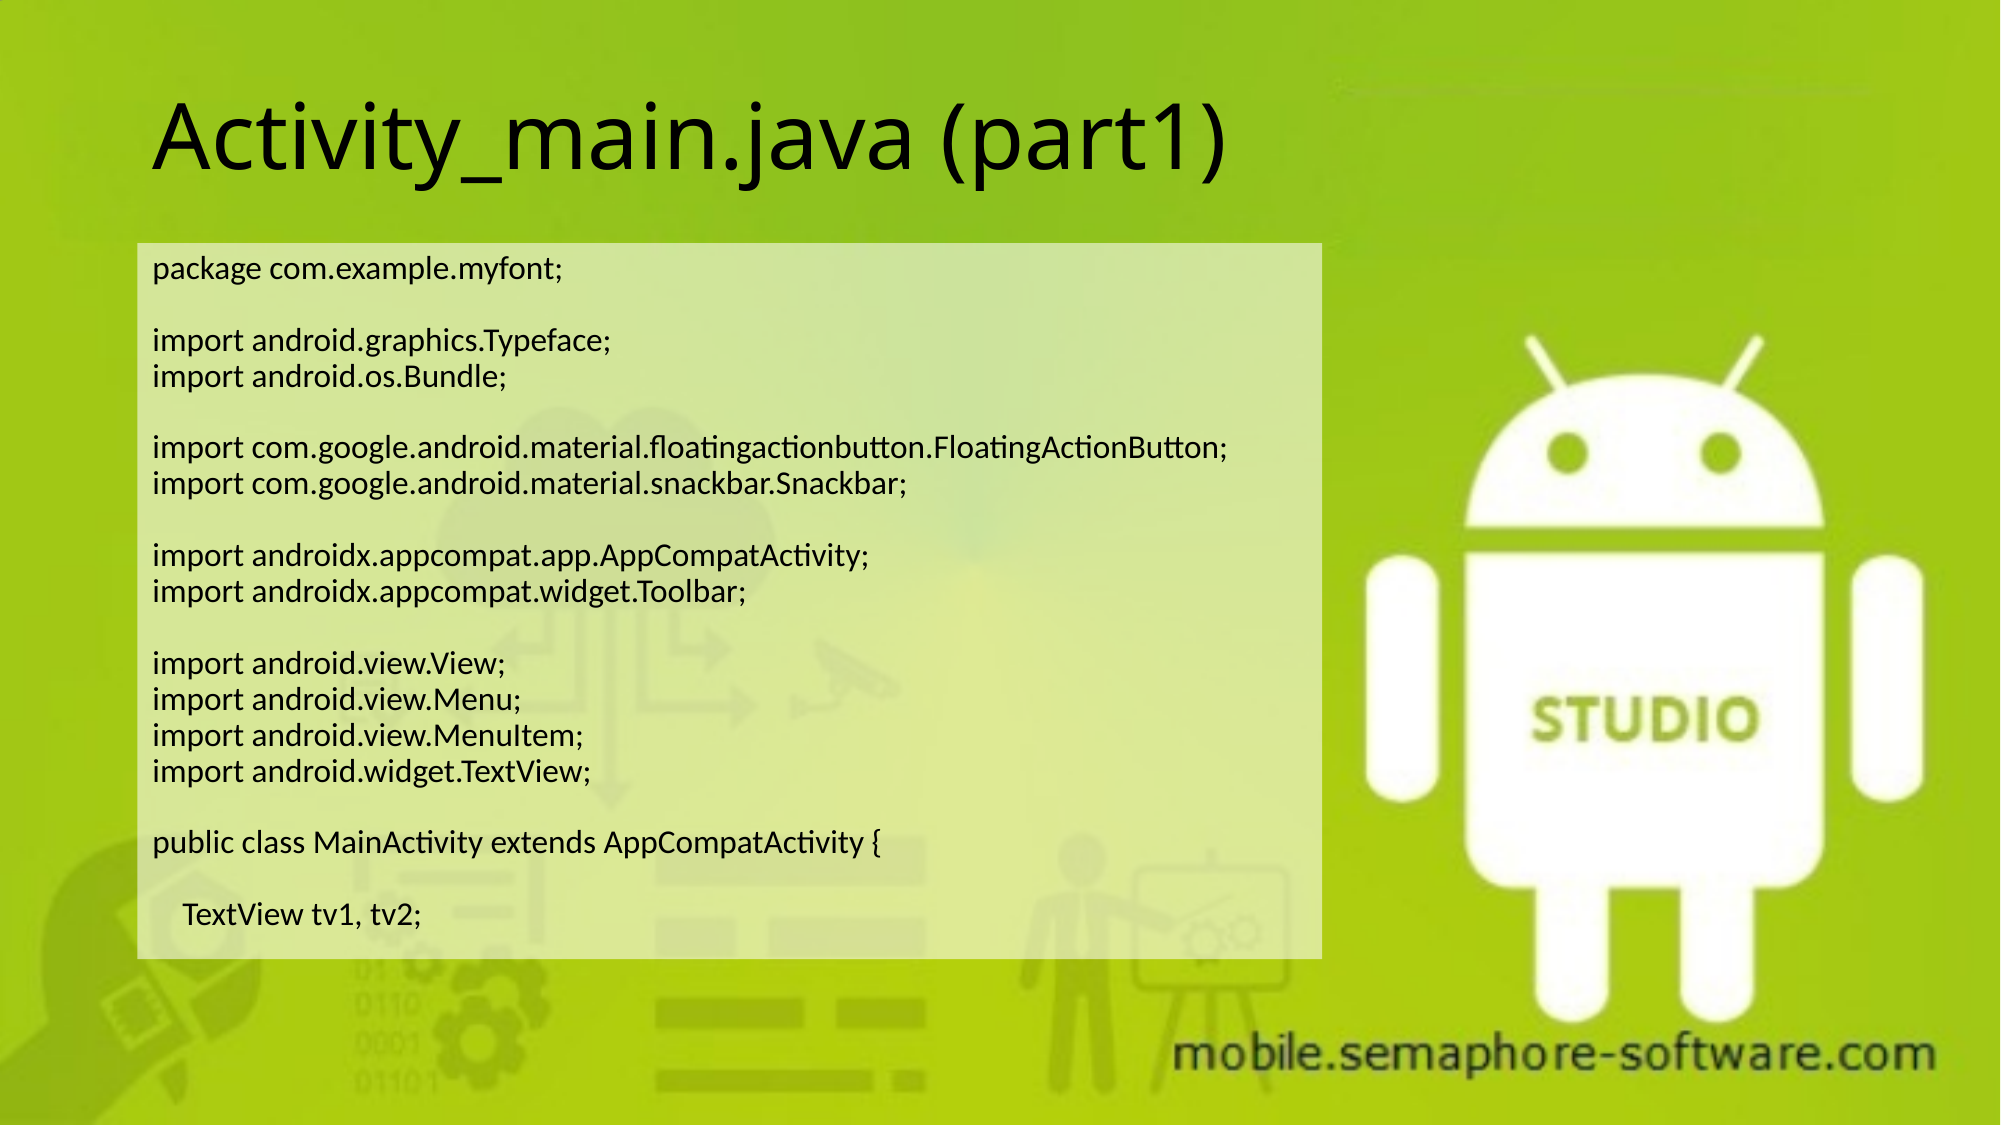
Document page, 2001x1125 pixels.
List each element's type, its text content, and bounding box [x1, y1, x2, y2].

title Activity_main.java (part1) [137, 59, 1863, 221]
picture [0, 0, 2001, 1125]
list package com.example.myfont; import android.graphics.Typeface; import android.os.Bundle; import com.google.android.material.floatingactionbutton.FloatingActionButton; import com.google.android.material.snackbar.Snackbar; import androidx.appcompat.app.AppCompatActivity; import androidx.appcompat.widget.Toolbar; import android.view.View; import android.view.Menu; import android.view.MenuItem; import android.widget.TextView; public class MainActivity extends AppCompatActivity { TextView tv1, tv2; [137, 243, 1323, 960]
